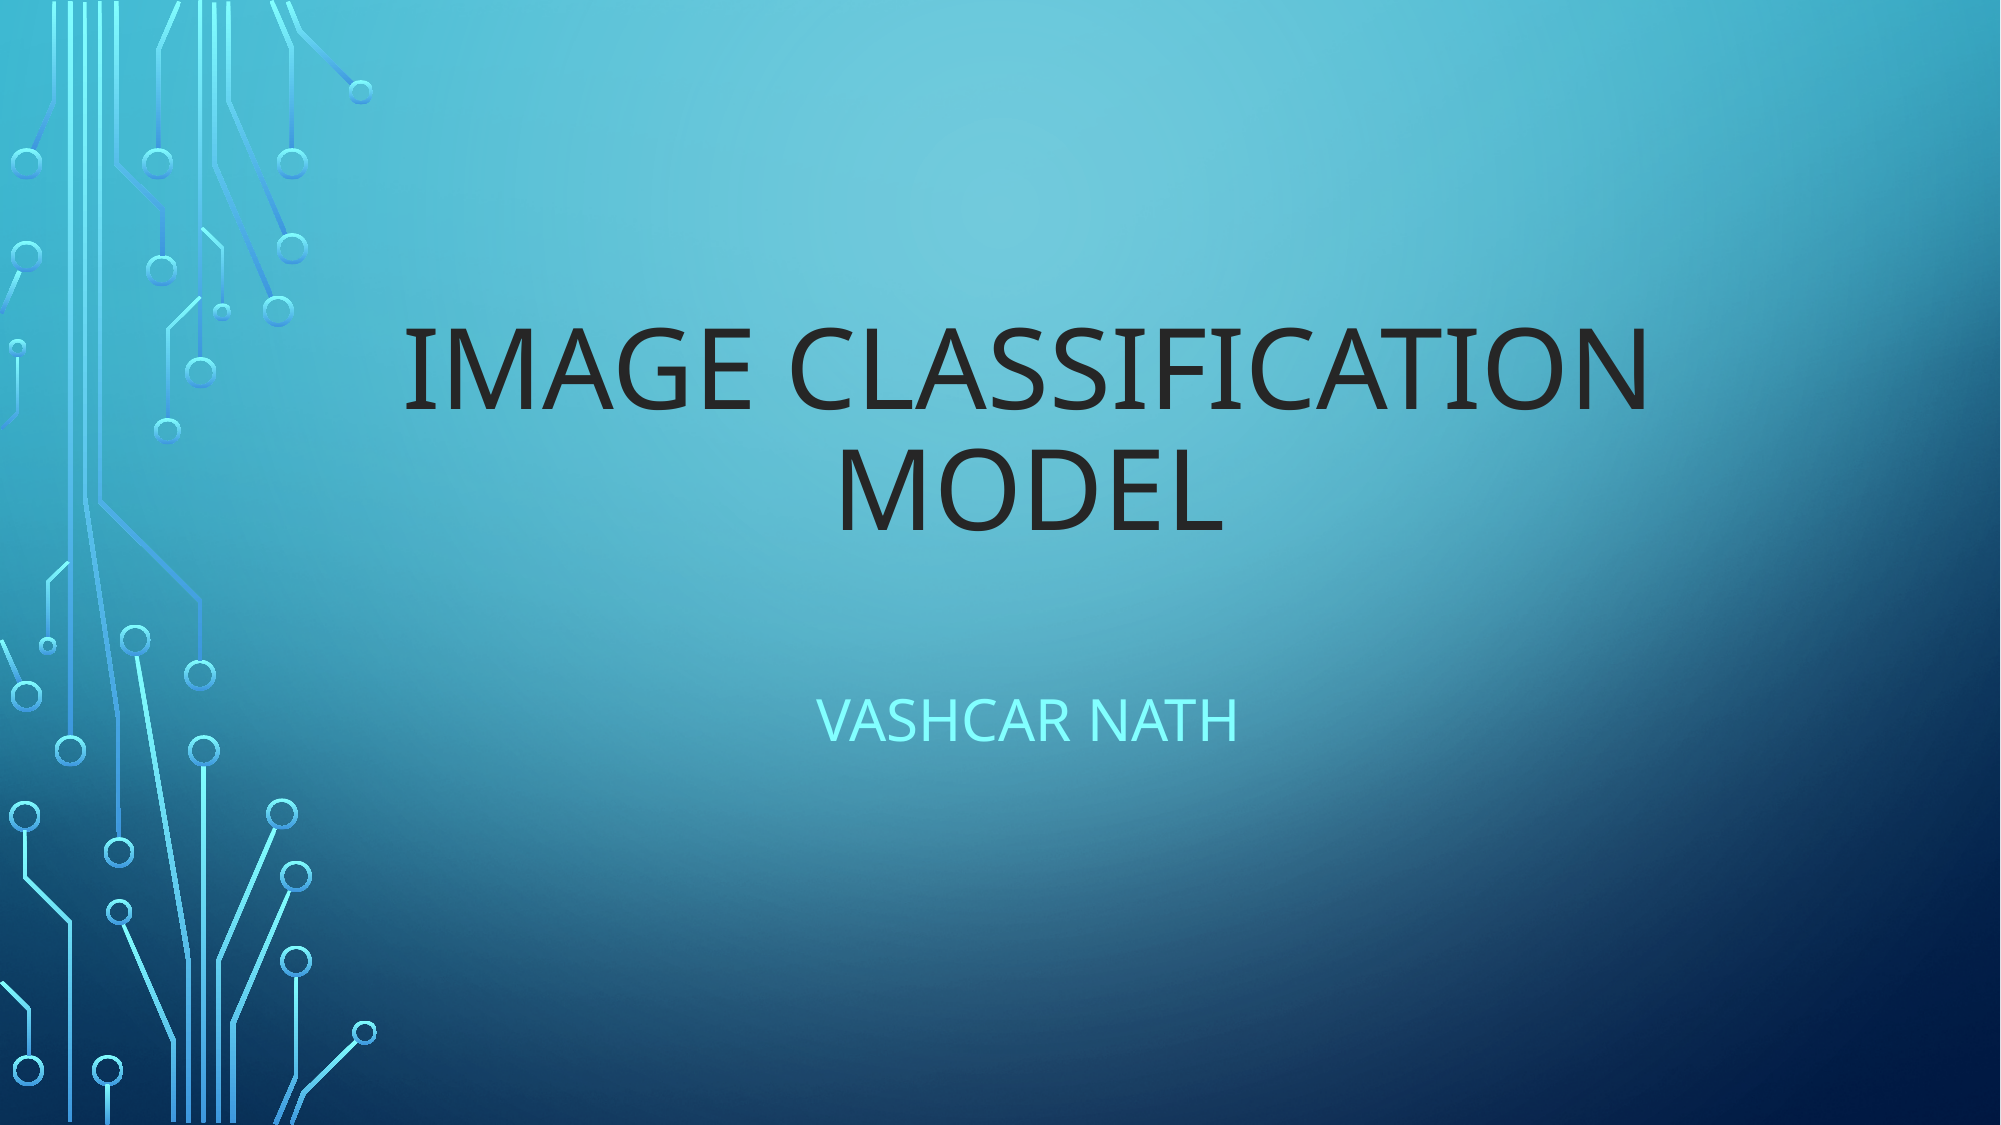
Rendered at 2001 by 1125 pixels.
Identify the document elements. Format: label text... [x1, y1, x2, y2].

subtitle Vashcar Nath [307, 590, 1750, 863]
title Image classification Model [277, 170, 1780, 563]
